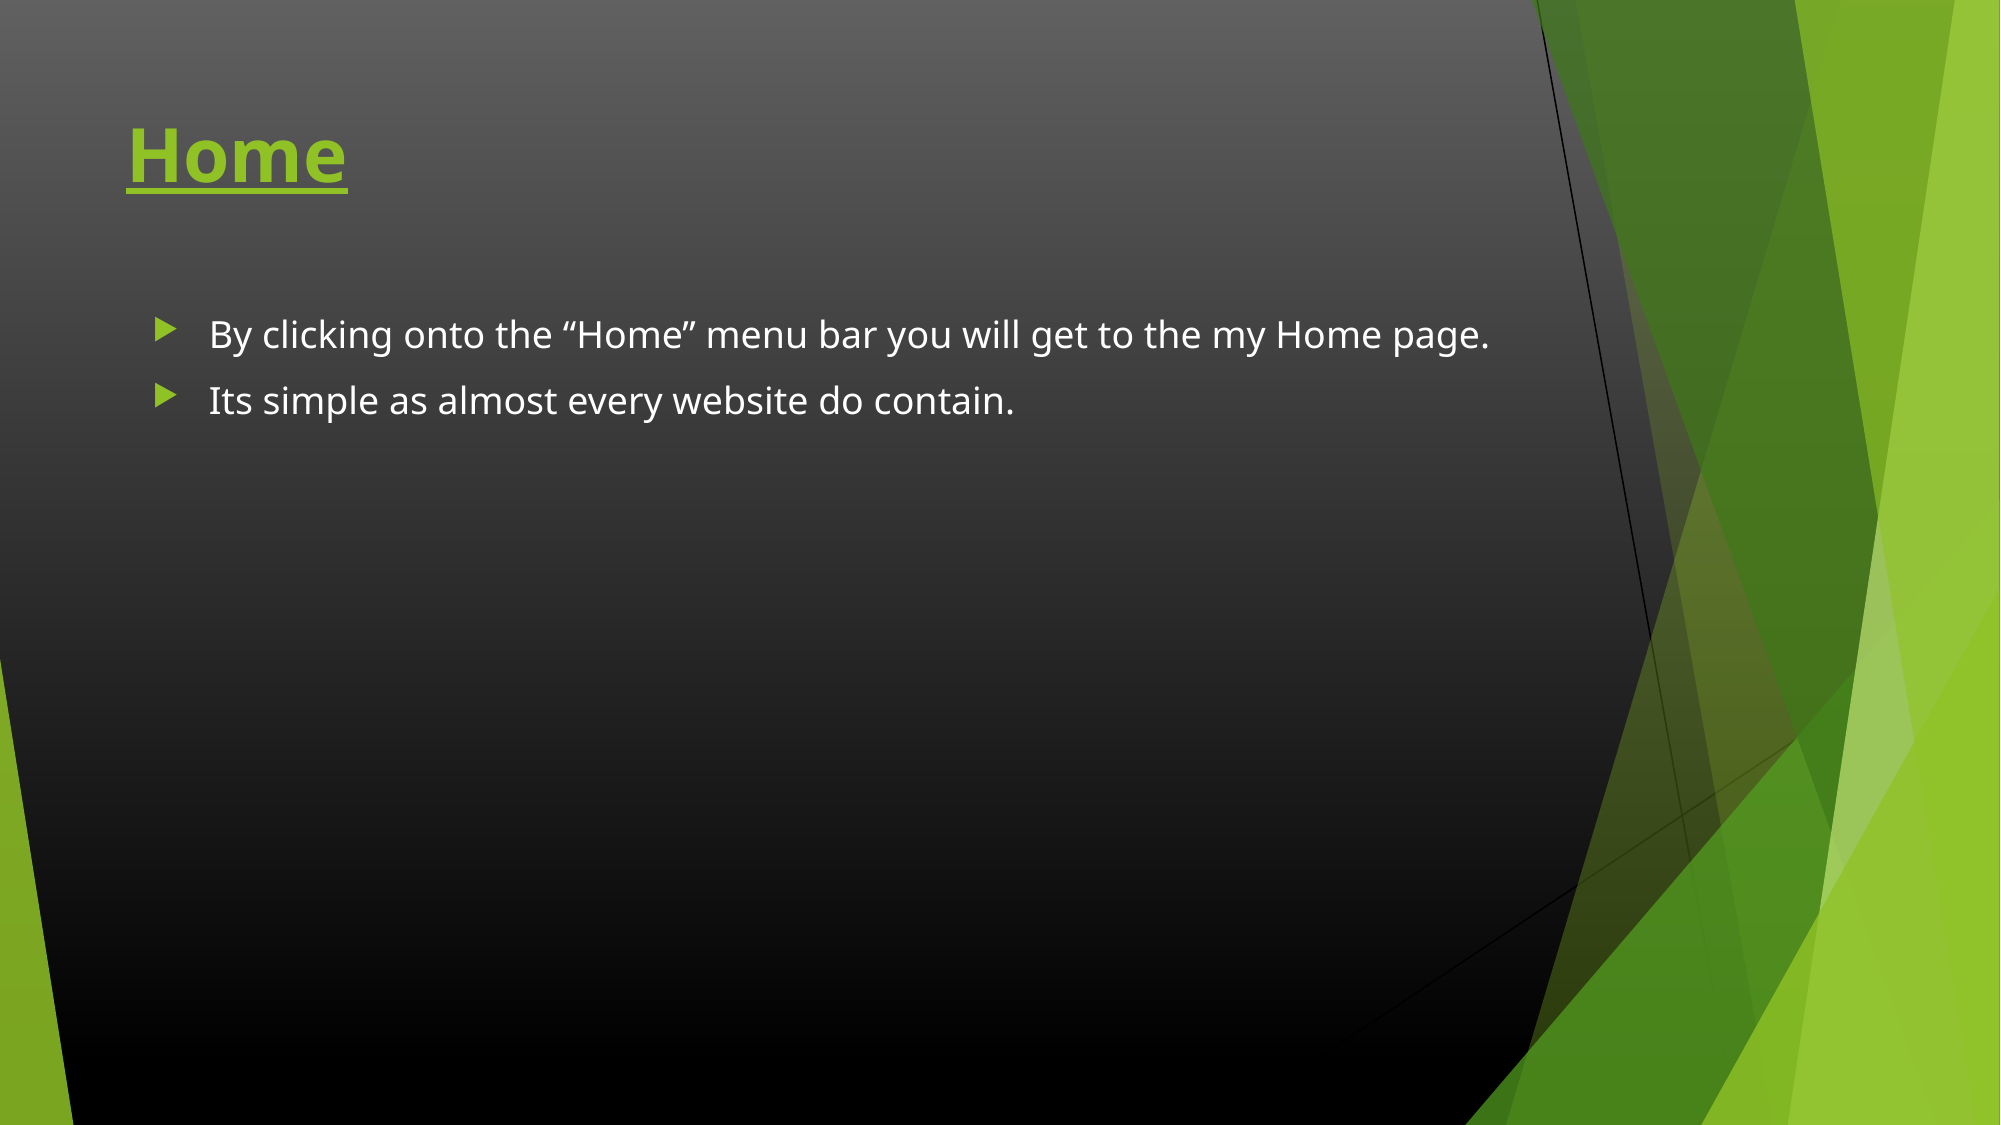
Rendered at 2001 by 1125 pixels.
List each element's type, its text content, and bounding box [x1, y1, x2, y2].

title Home [111, 99, 1522, 317]
list By clicking onto the “Home” menu bar you will get to the my Home page. Its simple as almost every website do contain. [137, 303, 1863, 1018]
